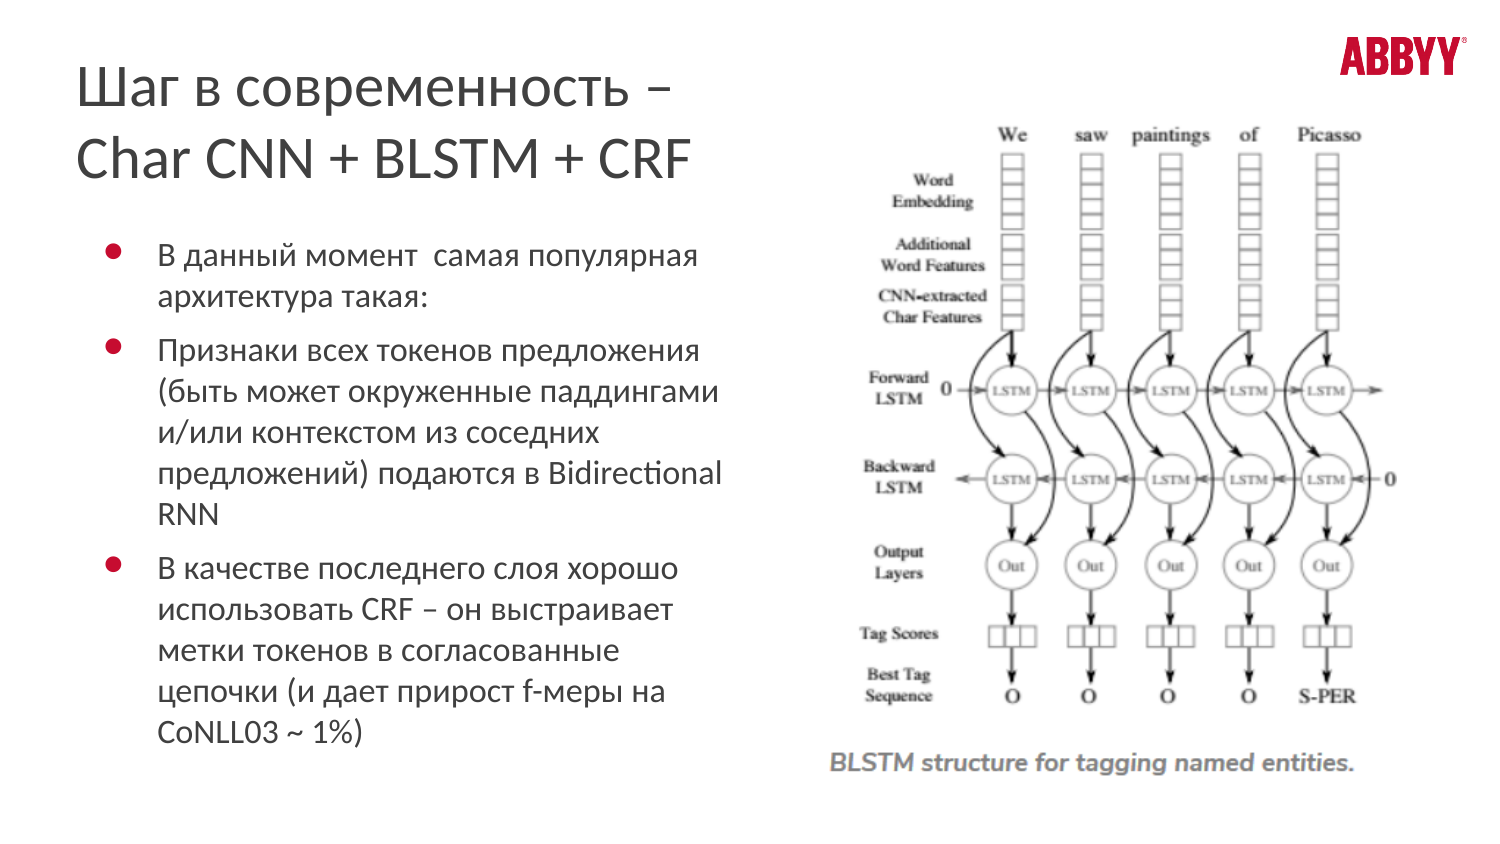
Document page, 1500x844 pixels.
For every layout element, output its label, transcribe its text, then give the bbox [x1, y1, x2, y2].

picture [804, 102, 1397, 804]
picture [1340, 37, 1467, 75]
title Шаг в современность – Char CNN + BLSTM + CRF [76, 45, 1294, 192]
list В данный момент самая популярная архитектура такая: Признаки всех токенов предложения (быть может окруженные паддингами и/или контекстом из соседних предложений) подаются в Bidirectional RNN В качестве последнего слоя хорошо использовать CRF – он выстраивает метки токенов в согласованные цепочки (и дает прирост f-меры на CoNLL03 ~ 1%) [103, 224, 732, 760]
